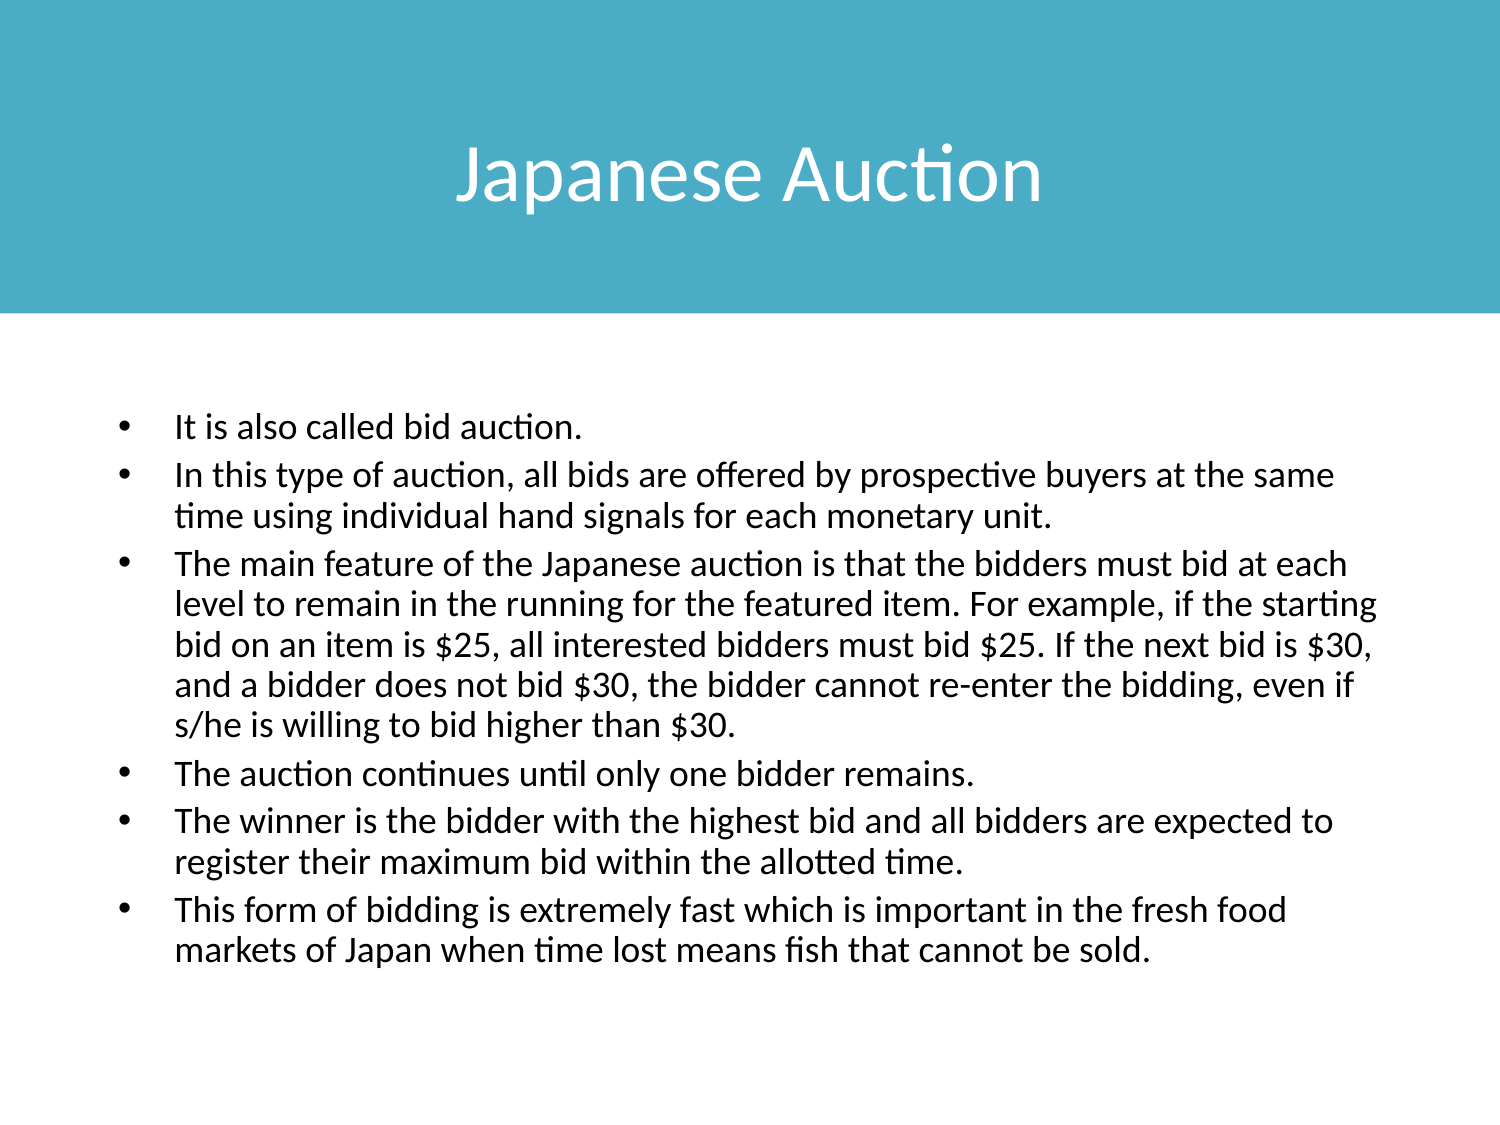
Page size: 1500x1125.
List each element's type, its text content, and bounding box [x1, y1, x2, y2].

text_box [0, 0, 1500, 316]
title Japanese Auction [103, 59, 1397, 278]
list It is also called bid auction. In this type of auction, all bids are offered by prospective buyers at the same time using individual hand signals for each monetary unit. The main feature of the Japanese auction is that the bidders must bid at each level to remain in the running for the featured item. For example, if the starting bid on an item is $25, all interested bidders must bid $25. If the next bid is $30, and a bidder does not bid $30, the bidder cannot re-enter the bidding, even if s/he is willing to bid higher than $30. The auction continues until only one bidder remains. The winner is the bidder with the highest bid and all bidders are expected to register their maximum bid within the allotted time. This form of bidding is extremely fast which is important in the fresh food markets of Japan when time lost means fish that cannot be sold. [103, 399, 1397, 1014]
